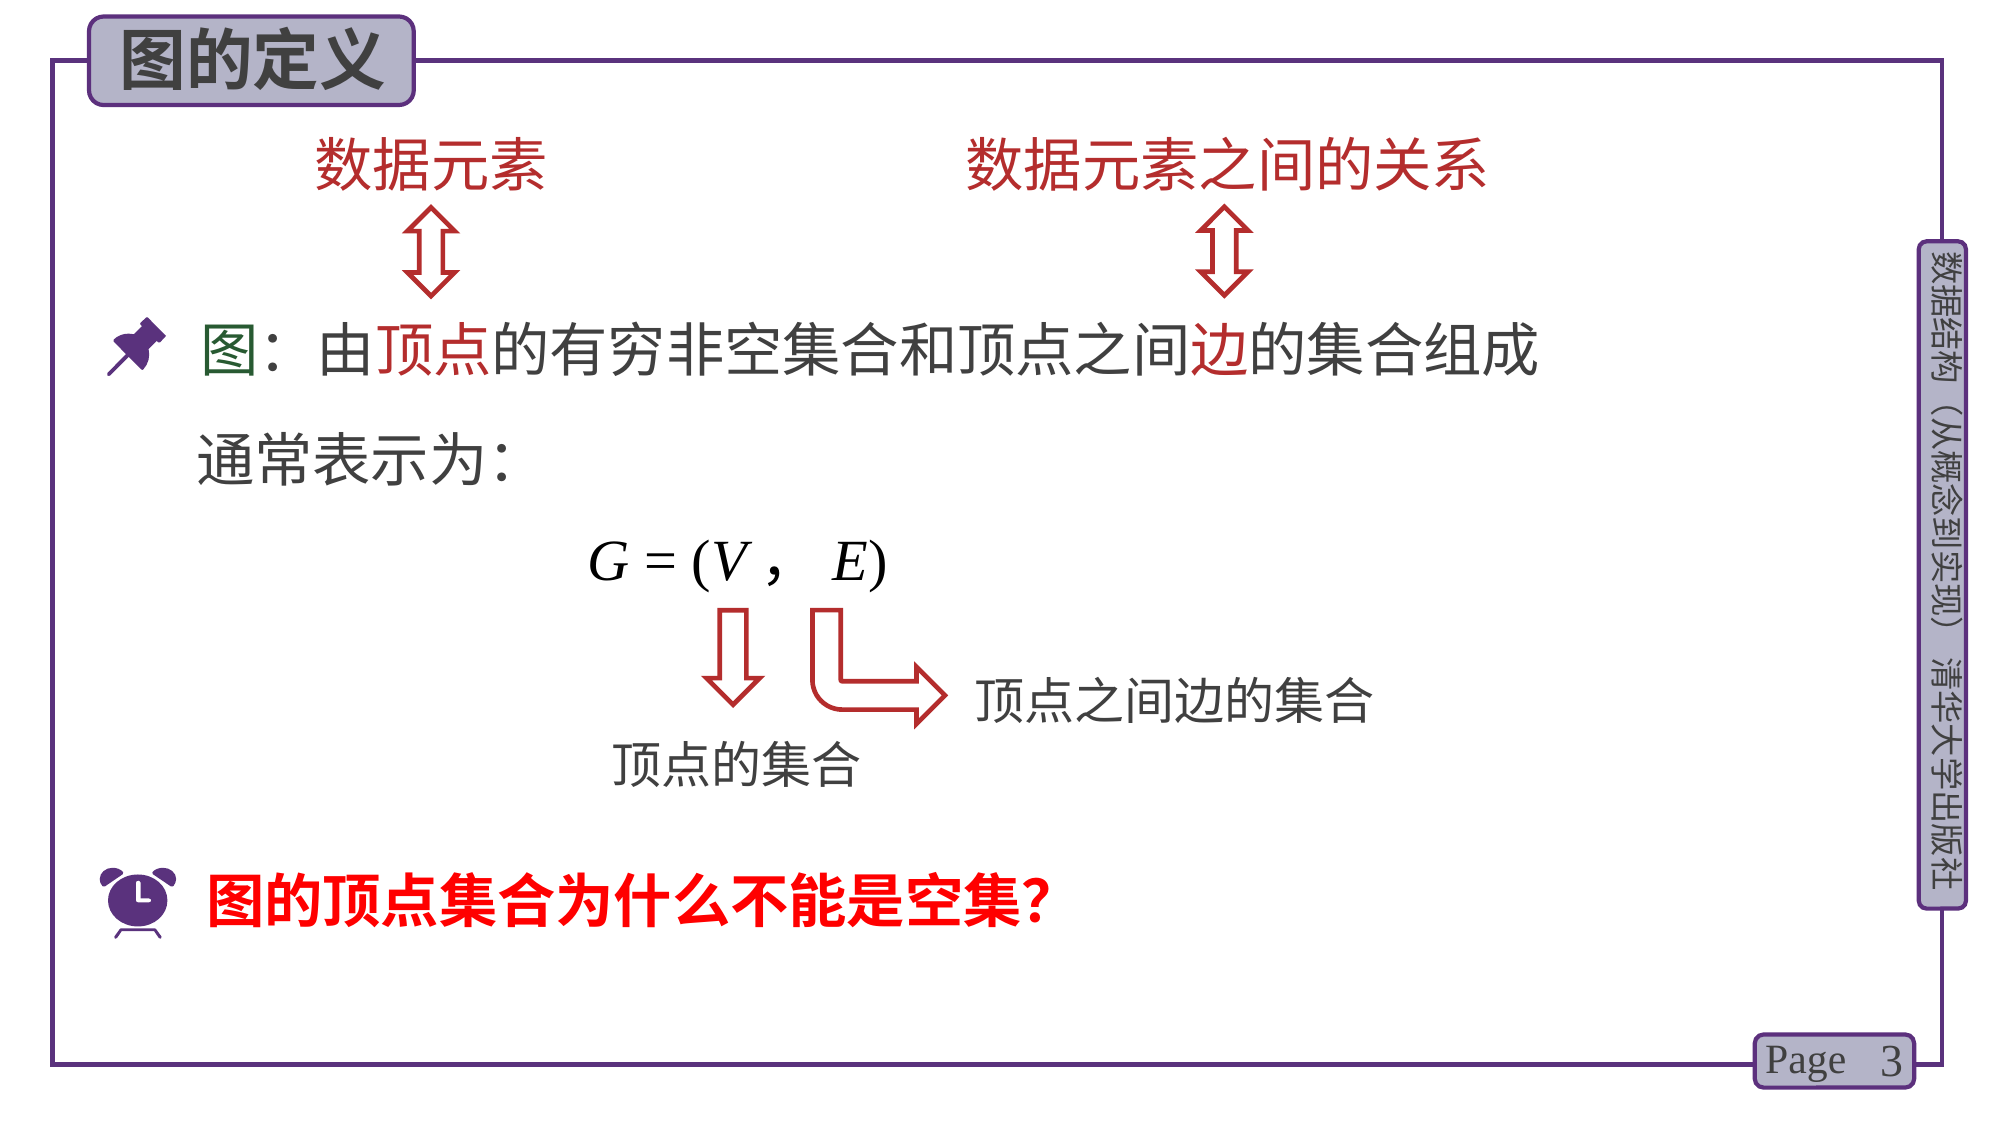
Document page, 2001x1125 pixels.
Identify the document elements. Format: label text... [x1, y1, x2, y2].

text_box 通常表示为： G = (V，E) [181, 415, 1517, 600]
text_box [951, 106, 1553, 296]
text_box [87, 15, 405, 107]
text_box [597, 610, 904, 803]
text_box 图的定义 [104, 10, 408, 105]
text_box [99, 856, 1281, 943]
text_box 图：由顶点的有穷非空集合和顶点之间边的集合组成 [185, 291, 1873, 391]
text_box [106, 316, 166, 376]
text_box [812, 610, 1440, 738]
text_box [408, 18, 415, 104]
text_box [300, 107, 573, 297]
